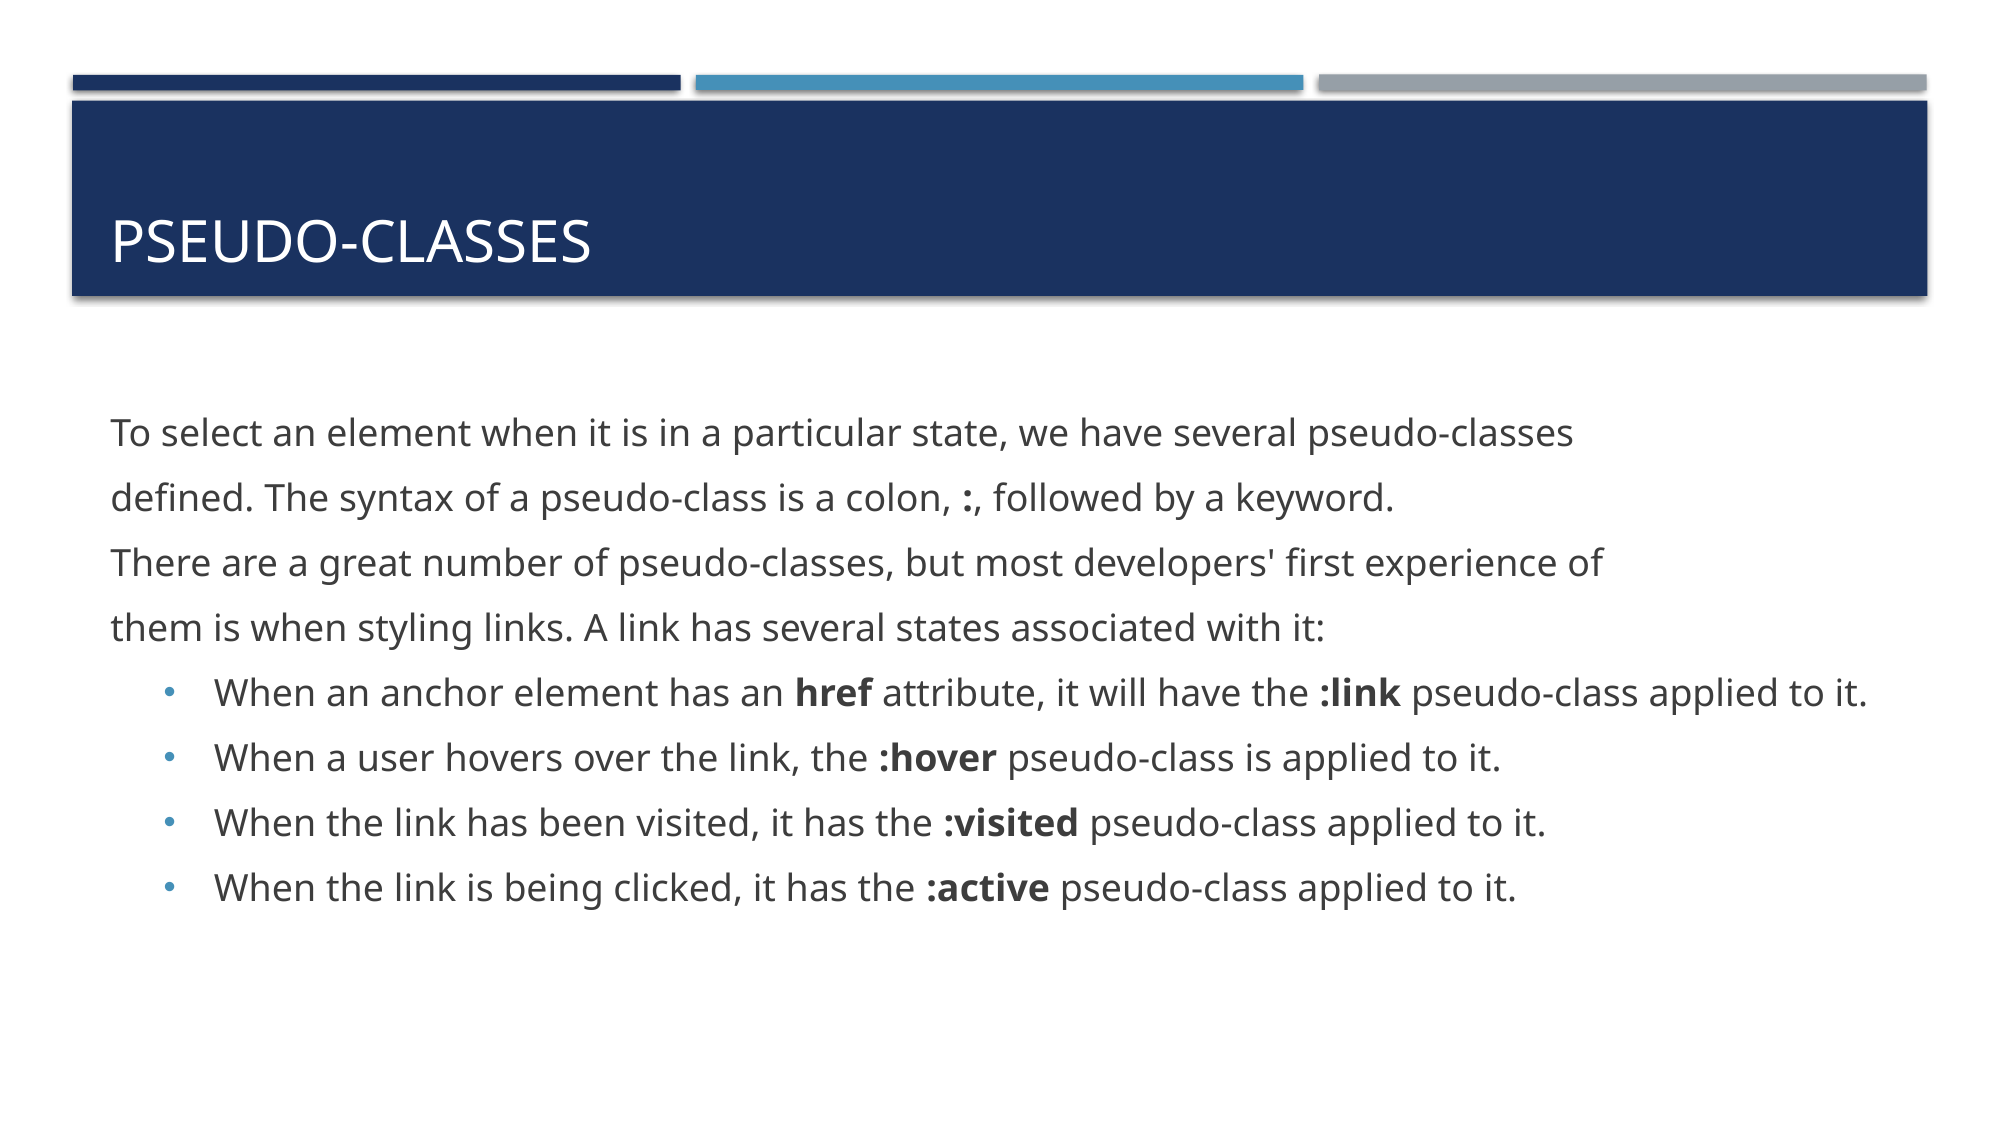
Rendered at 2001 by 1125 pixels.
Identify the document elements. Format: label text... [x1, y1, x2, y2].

list To select an element when it is in a particular state, we have several pseudo-classes defined. The syntax of a pseudo-class is a colon, :, followed by a keyword. There are a great number of pseudo-classes, but most developers' first experience of them is when styling links. A link has several states associated with it: When an anchor element has an href attribute, it will have the :link pseudo-class applied to it. When a user hovers over the link, the :hover pseudo-class is applied to it. When the link has been visited, it has the :visited pseudo-class applied to it. When the link is being clicked, it has the :active pseudo-class applied to it. [95, 357, 1905, 962]
title Pseudo-classes [95, 115, 1905, 282]
